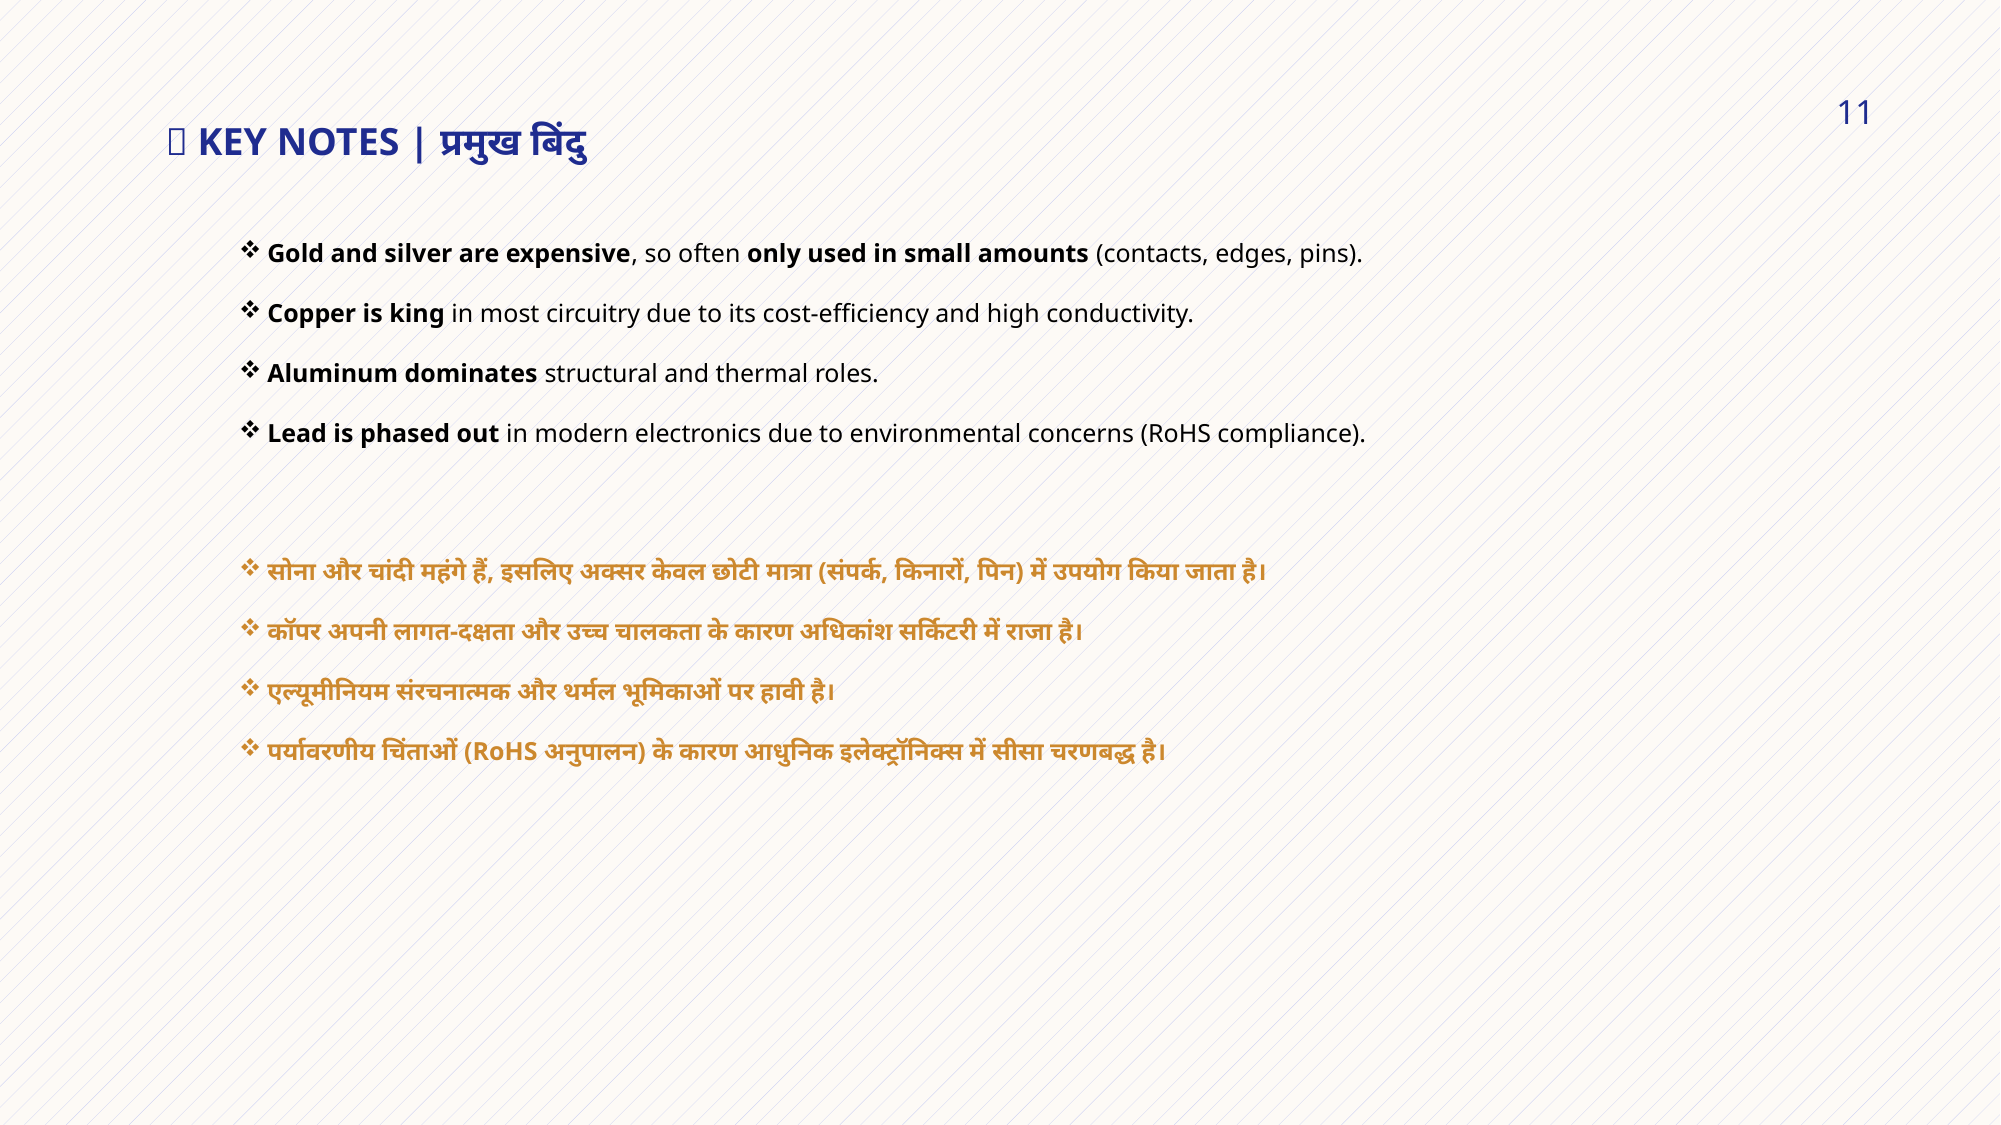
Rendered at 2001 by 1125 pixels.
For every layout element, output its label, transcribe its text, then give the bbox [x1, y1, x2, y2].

text_box सोना और चांदी महंगे हैं, इसलिए अक्सर केवल छोटी मात्रा (संपर्क, किनारों, पिन) में उपयोग किया जाता है। कॉपर अपनी लागत-दक्षता और उच्च चालकता के कारण अधिकांश सर्किटरी में राजा है। एल्यूमीनियम संरचनात्मक और थर्मल भूमिकाओं पर हावी है। पर्यावरणीय चिंताओं (RoHS अनुपालन) के कारण आधुनिक इलेक्ट्रॉनिक्स में सीसा चरणबद्ध है। [224, 518, 1518, 773]
title 💡 Key Notes | प्रमुख बिंदु [150, 0, 1849, 164]
text_box Gold and silver are expensive, so often only used in small amounts (contacts, edges, pins). Copper is king in most circuitry due to its cost-efficiency and high conductivity. Aluminum dominates structural and thermal roles. Lead is phased out in modern electronics due to environmental concerns (RoHS compliance). [224, 200, 1518, 455]
slide_number 11 [1699, 75, 1875, 153]
